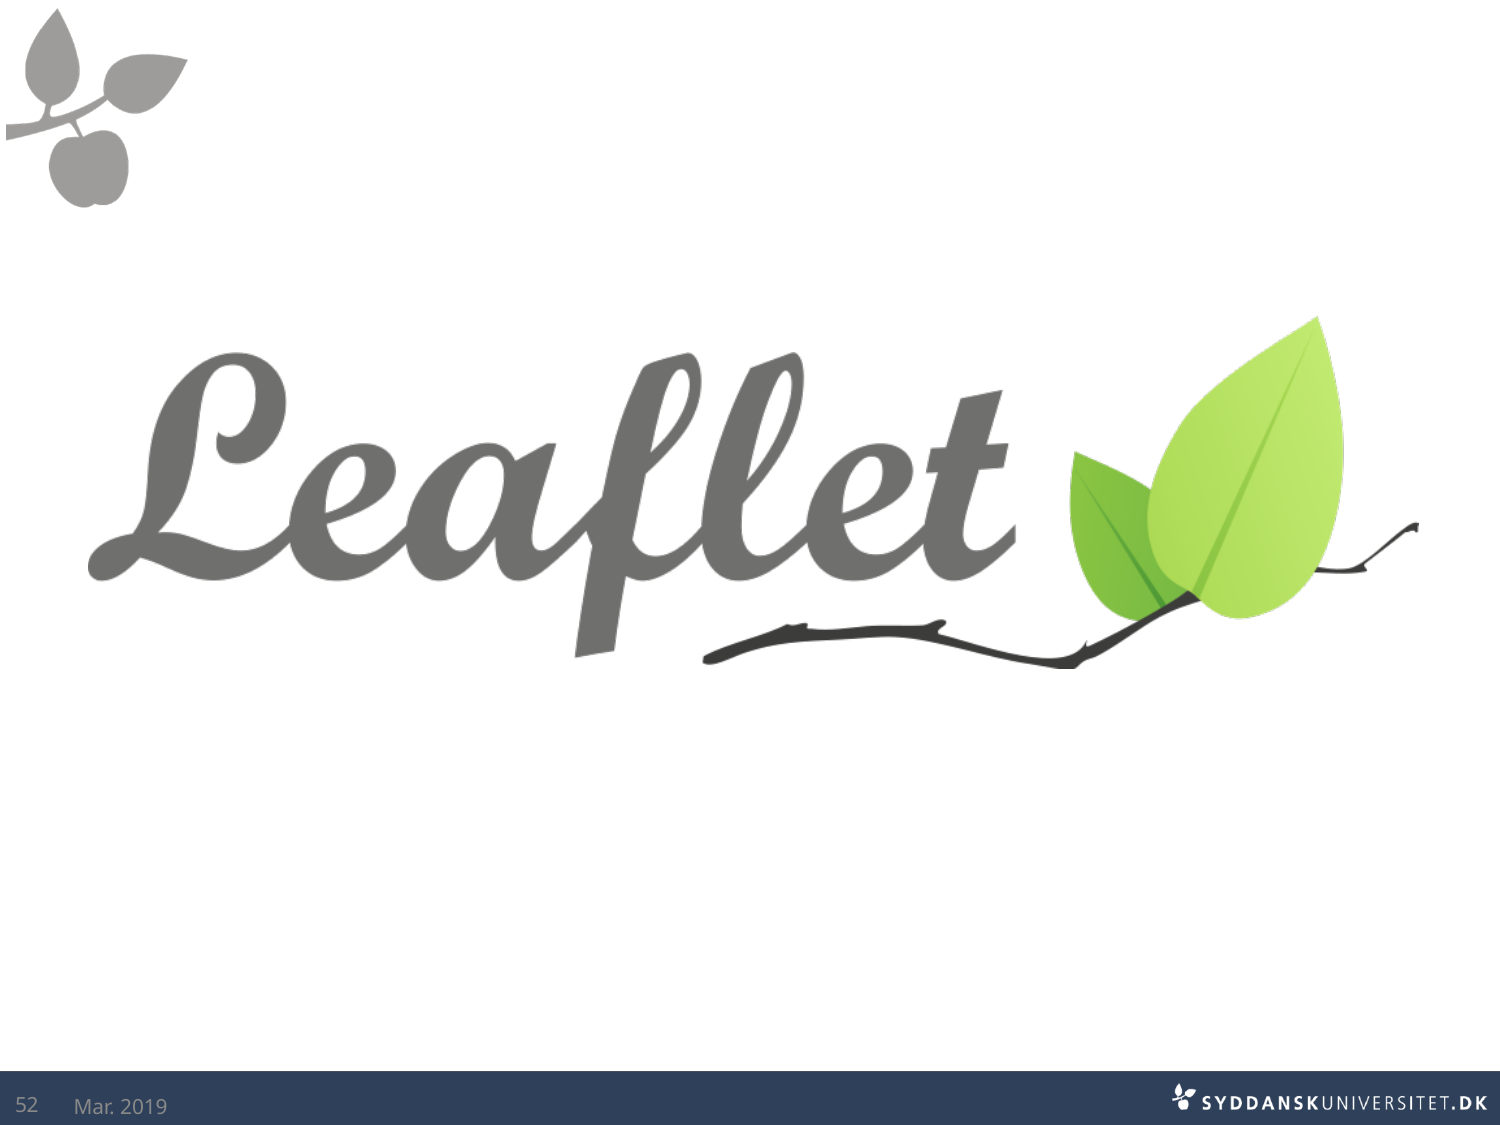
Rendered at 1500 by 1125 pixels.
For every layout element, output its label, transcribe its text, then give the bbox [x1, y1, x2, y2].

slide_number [71, 1082, 200, 1125]
picture [5, 6, 188, 209]
picture [88, 316, 1420, 669]
picture [0, 1071, 1500, 1125]
slide_number 52 [0, 1082, 71, 1125]
